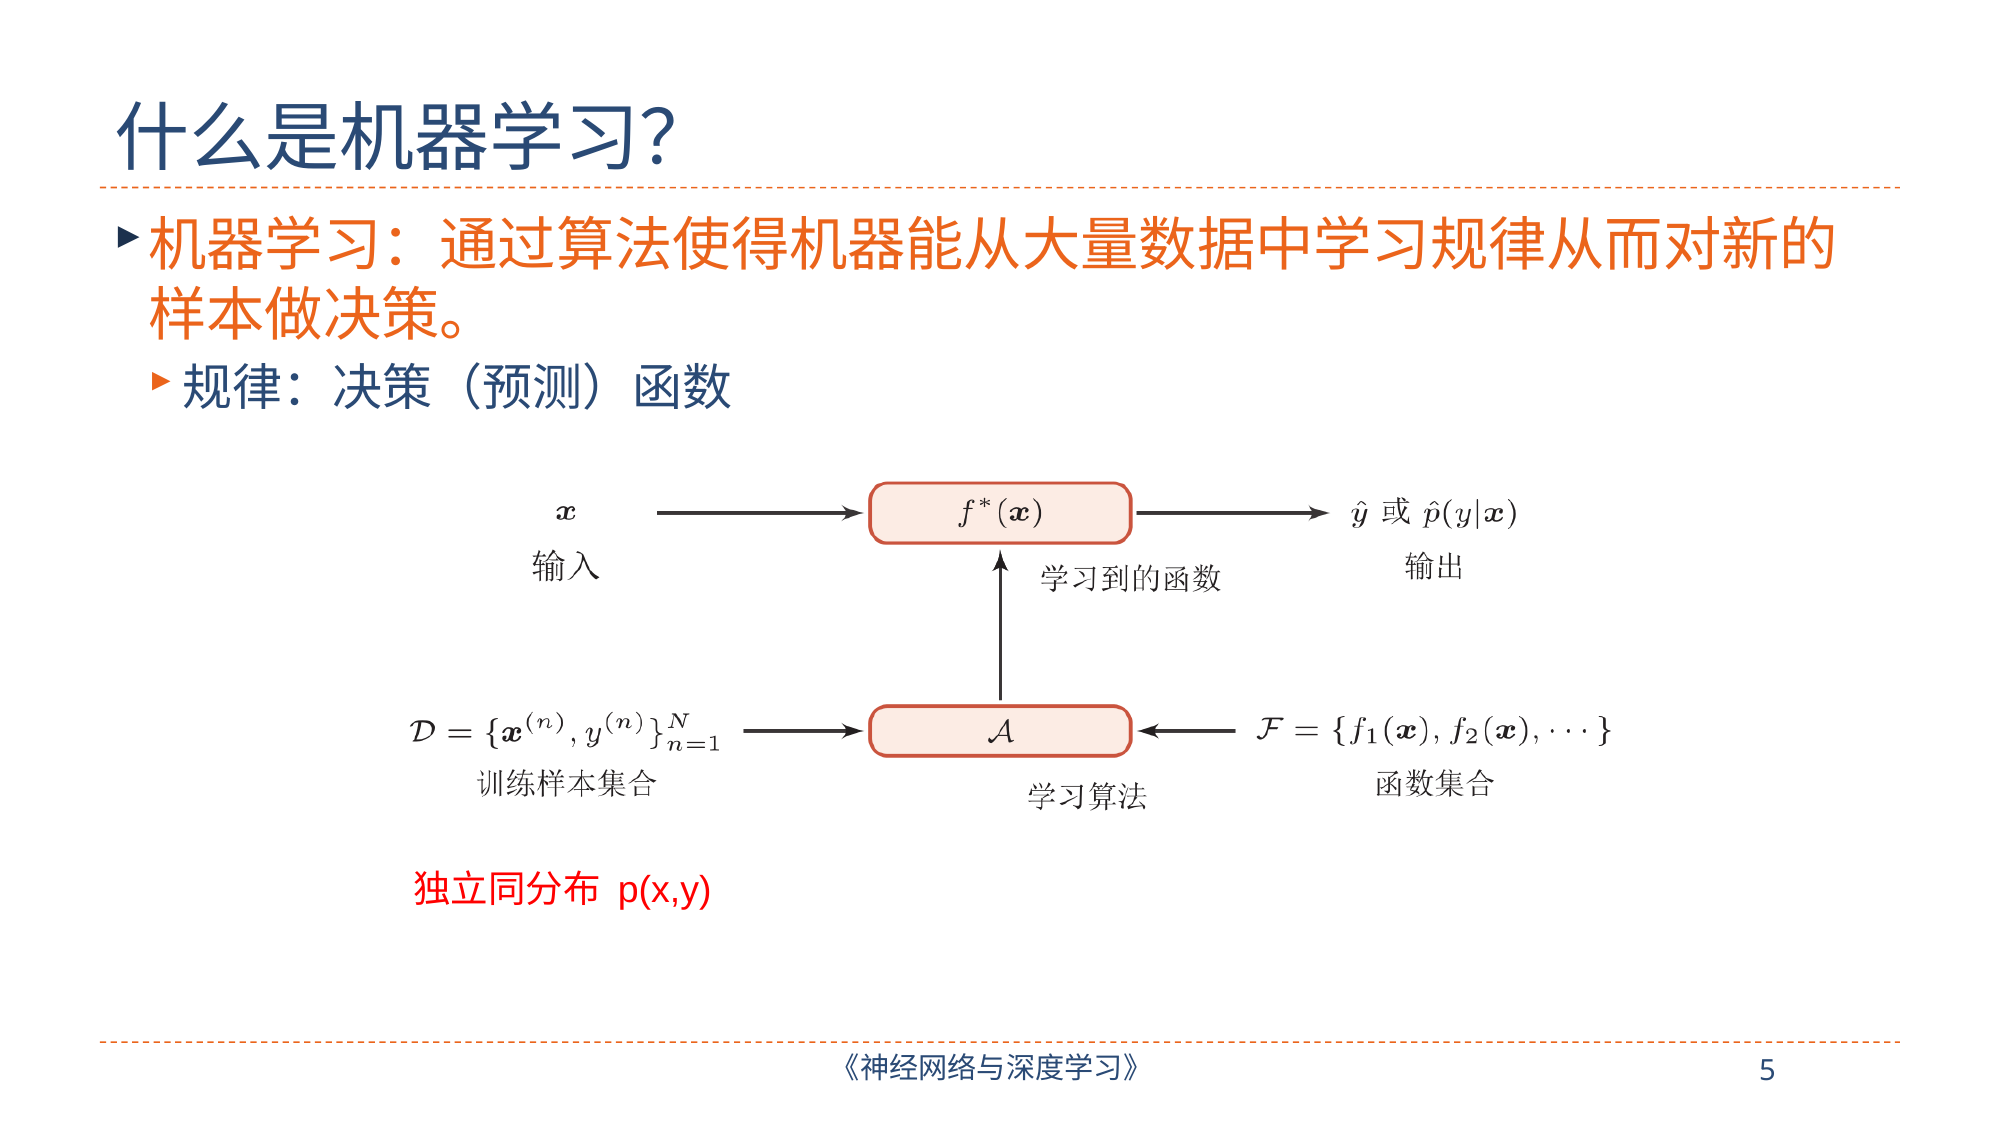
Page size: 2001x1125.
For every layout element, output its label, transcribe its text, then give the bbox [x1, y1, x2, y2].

title 什么是机器学习？ [99, 24, 1900, 188]
text_box 独立同分布 p(x,y) [398, 858, 727, 918]
list 机器学习：通过算法使得机器能从大量数据中学习规律从而对新的样本做决策。 规律：决策（预测）函数 [99, 200, 1900, 1010]
picture [363, 449, 1636, 822]
